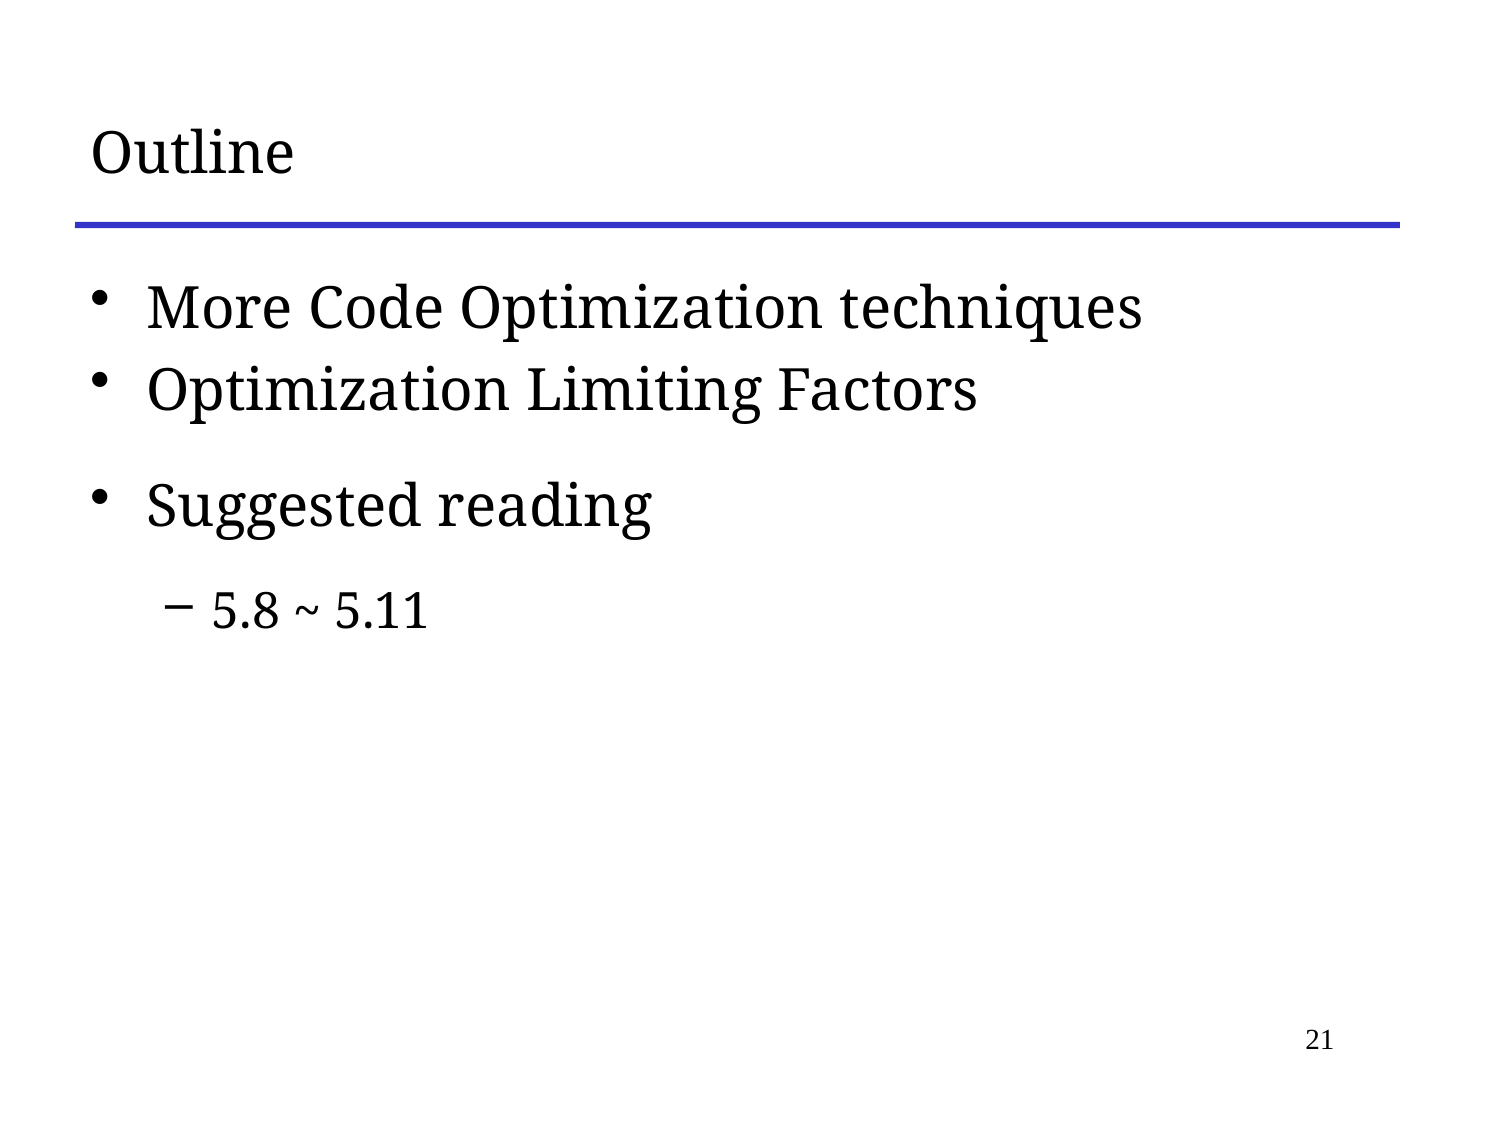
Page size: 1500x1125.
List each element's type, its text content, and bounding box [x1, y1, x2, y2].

list More Code Optimization techniques Optimization Limiting Factors Suggested reading 5.8 ~ 5.11 [75, 262, 1438, 988]
title Outline [75, 75, 1400, 225]
slide_number 21 [1137, 1012, 1351, 1088]
